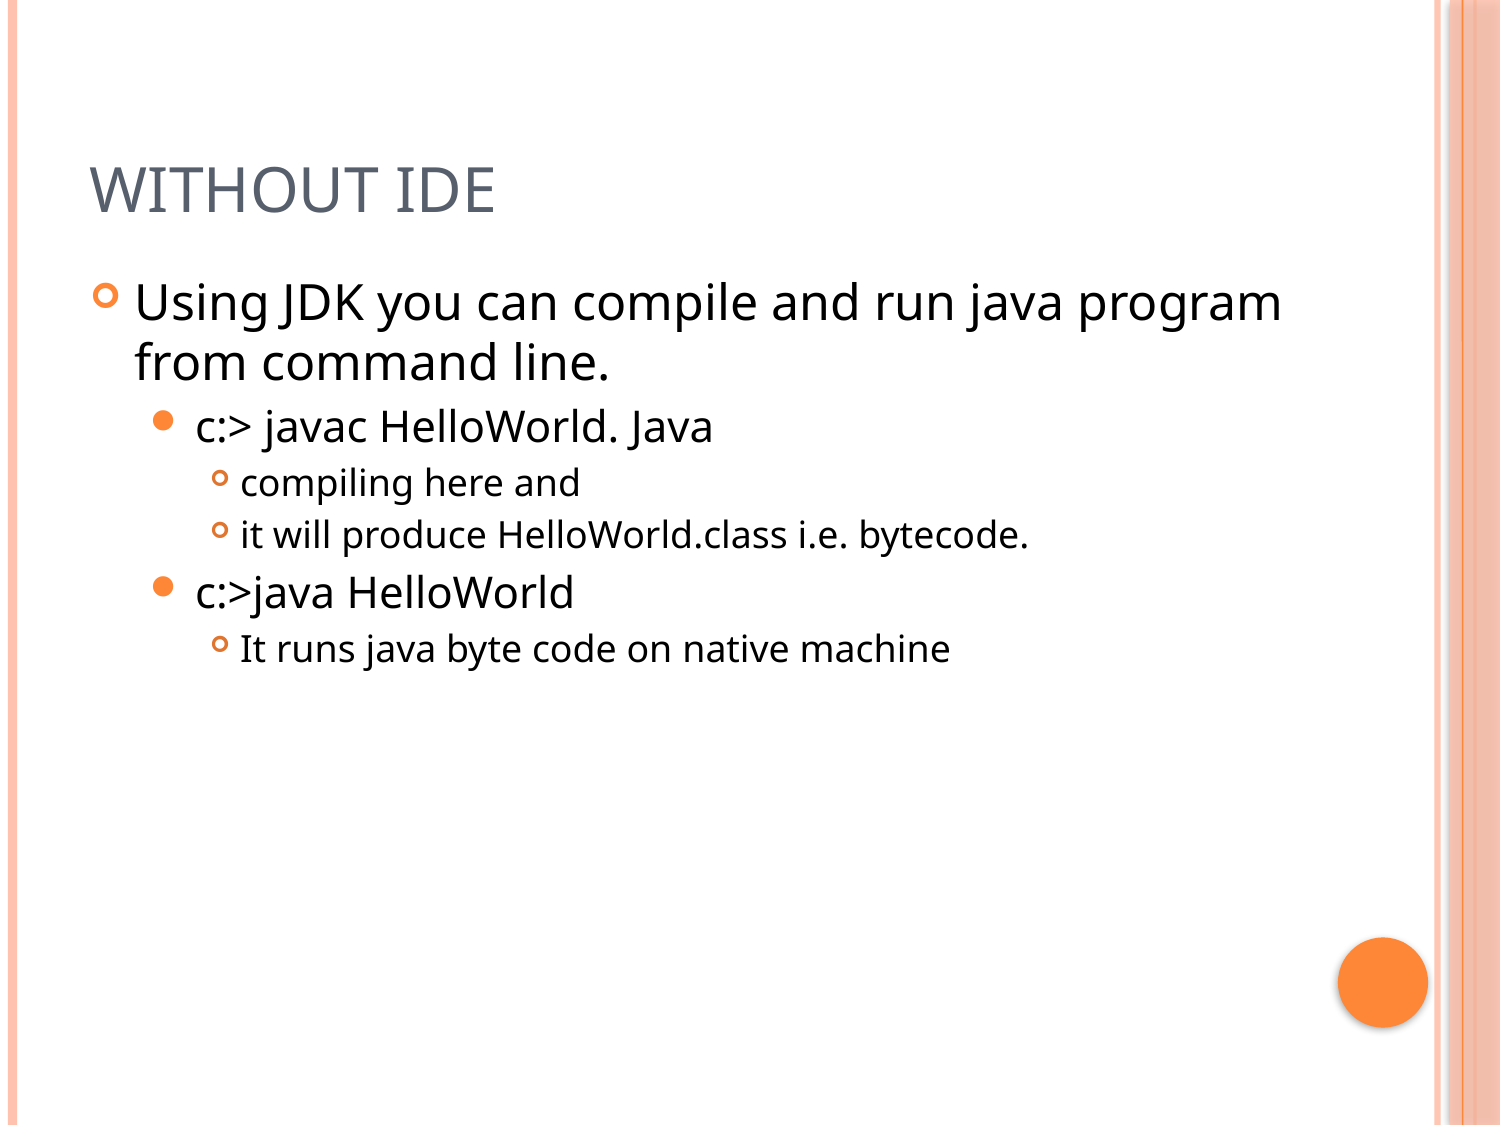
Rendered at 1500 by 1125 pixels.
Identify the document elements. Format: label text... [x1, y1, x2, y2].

title Without IDE [75, 45, 1300, 233]
list Using JDK you can compile and run java program from command line. c:> javac HelloWorld. Java compiling here and it will produce HelloWorld.class i.e. bytecode. c:>java HelloWorld It runs java byte code on native machine [74, 262, 1301, 1063]
